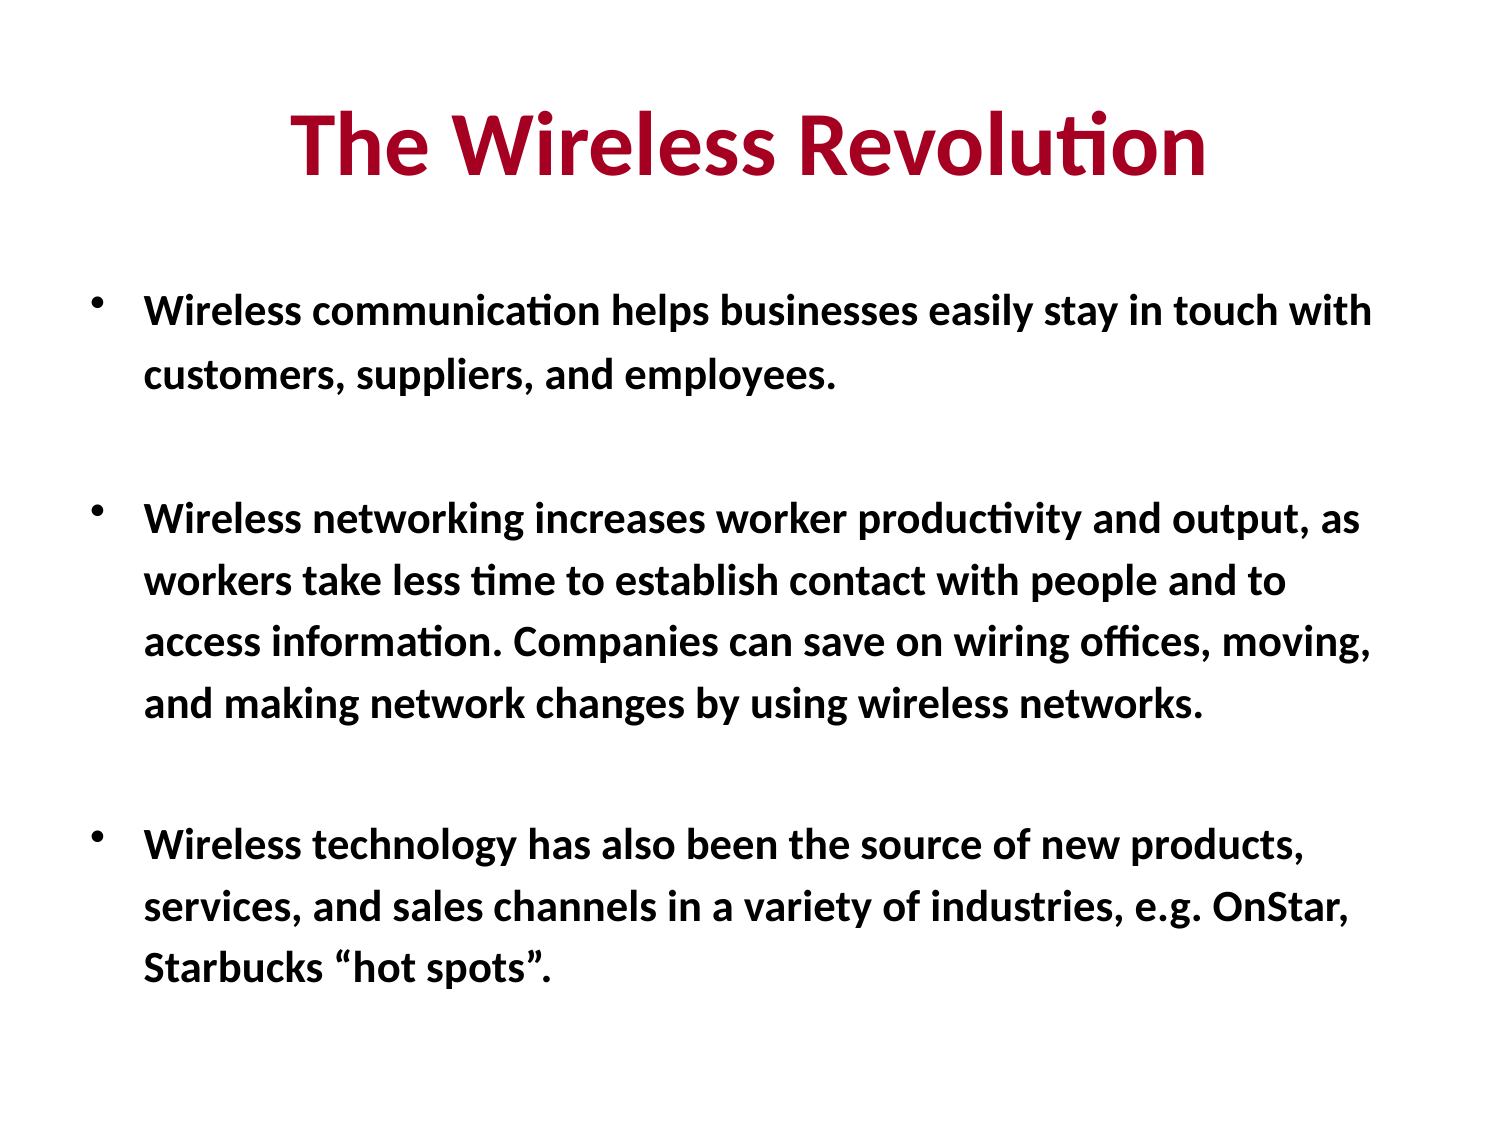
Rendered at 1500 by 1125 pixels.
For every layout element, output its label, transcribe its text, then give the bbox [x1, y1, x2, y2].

list Wireless communication helps businesses easily stay in touch with customers, suppliers, and employees. Wireless networking increases worker productivity and output, as workers take less time to establish contact with people and to access information. Companies can save on wiring offices, moving, and making network changes by using wireless networks. Wireless technology has also been the source of new products, services, and sales channels in a variety of industries, e.g. OnStar, Starbucks “hot spots”. [75, 262, 1425, 1005]
title The Wireless Revolution [75, 45, 1425, 233]
